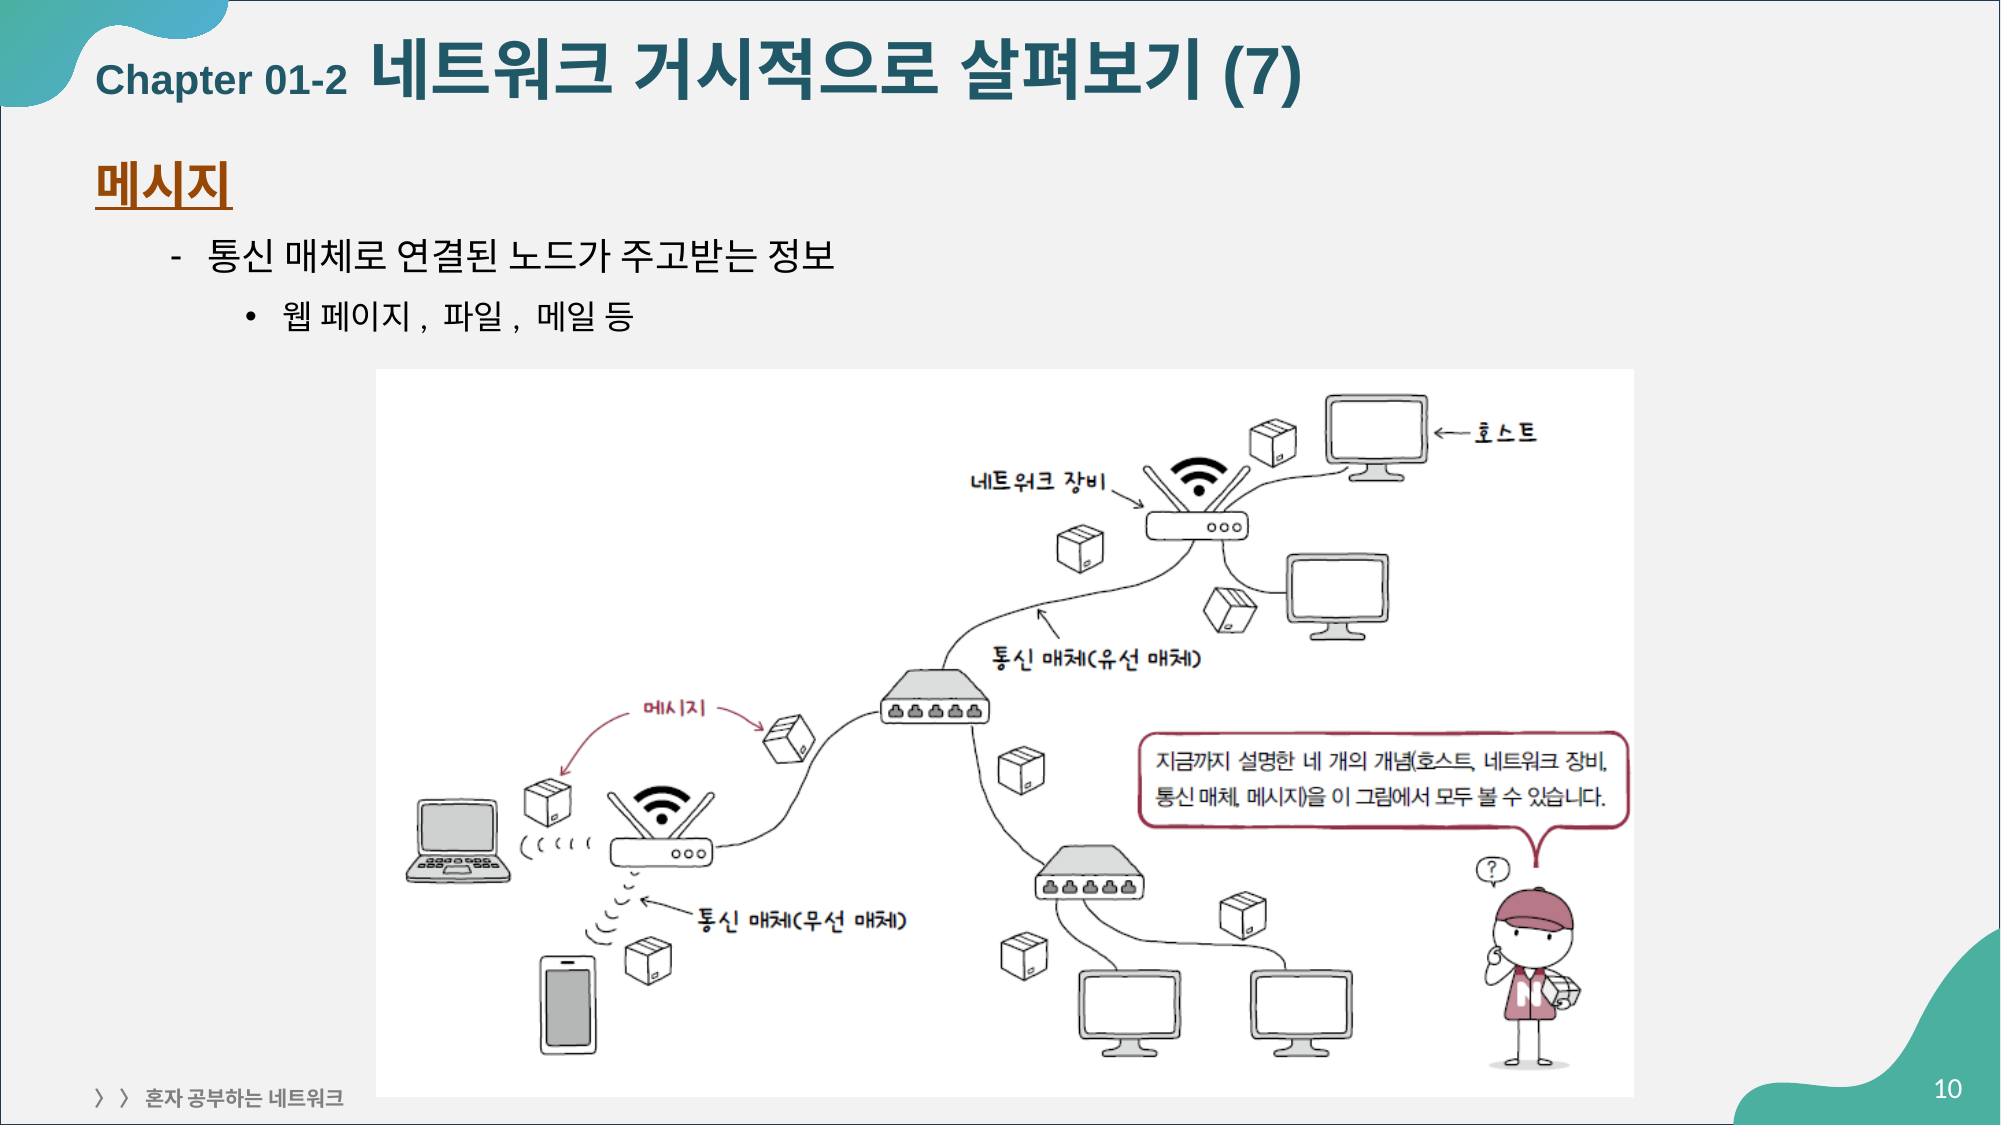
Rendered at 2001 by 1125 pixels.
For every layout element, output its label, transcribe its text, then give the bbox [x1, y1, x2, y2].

title Chapter 01-2 네트워크 거시적으로 살펴보기(7) [79, 17, 1931, 128]
slide_number ‹#› [1917, 1061, 1984, 1122]
picture [376, 368, 1634, 1097]
list 메시지 통신 매체로 연결된 노드가 주고받는 정보 웹 페이지, 파일, 메일 등 [79, 133, 1931, 1035]
footer 〉 〉 혼자 공부하는 네트워크 [79, 1078, 755, 1114]
